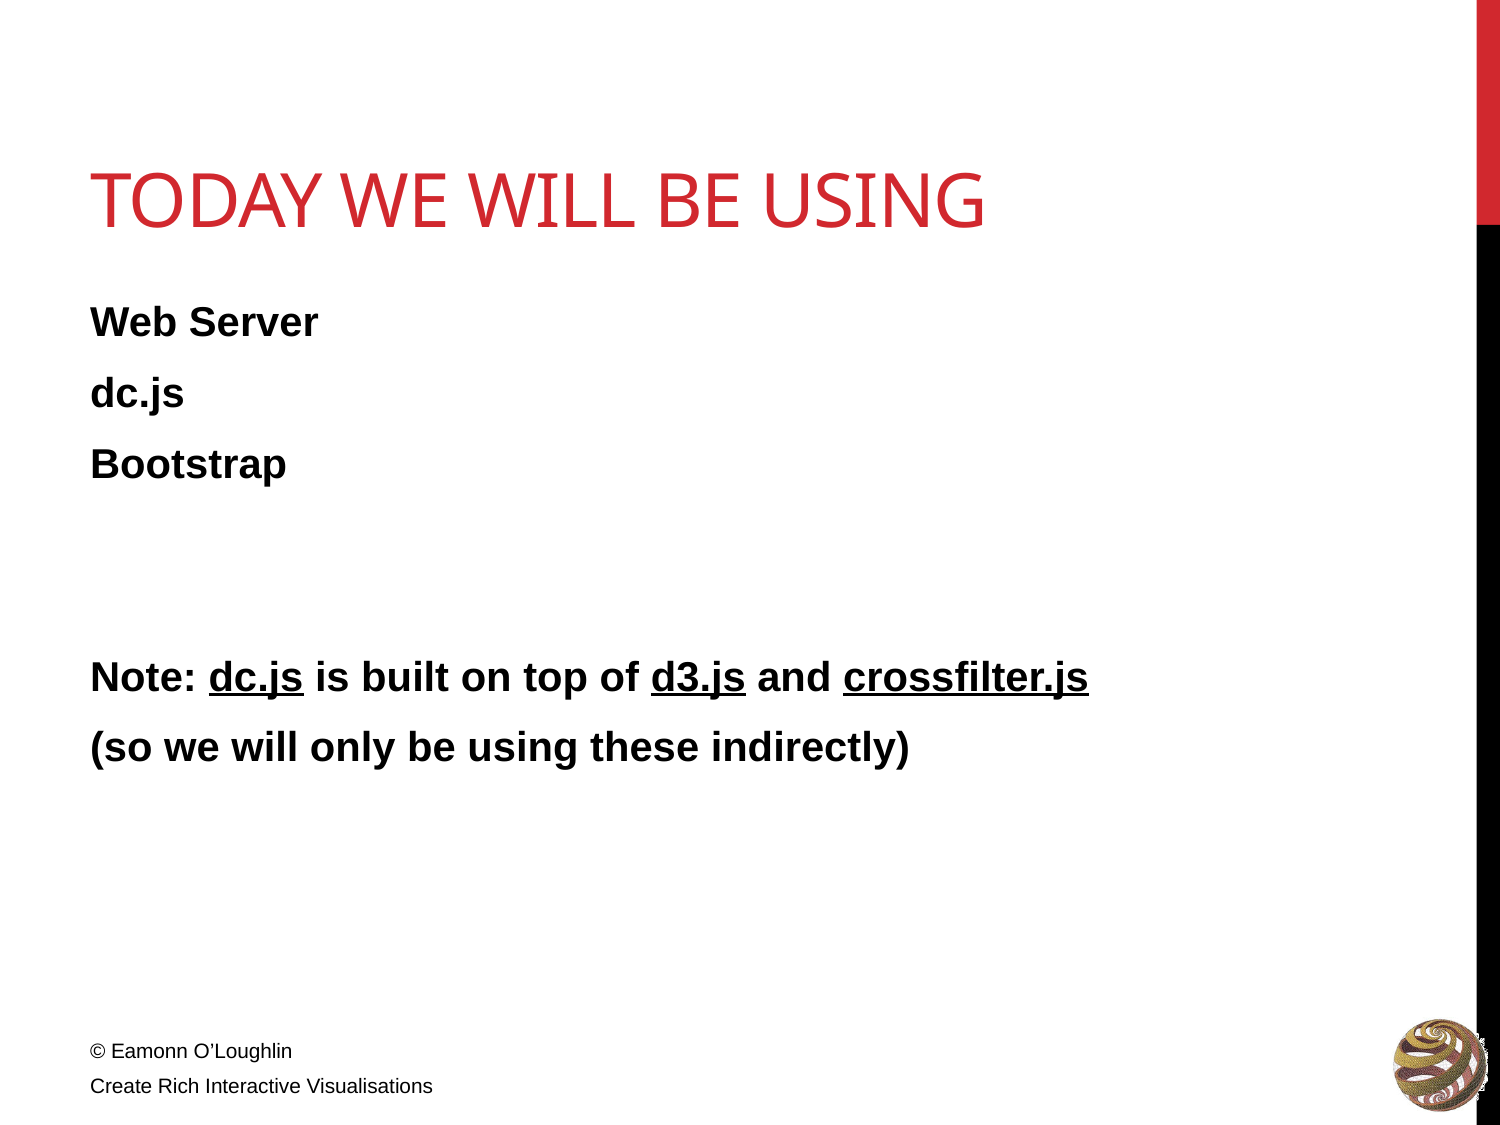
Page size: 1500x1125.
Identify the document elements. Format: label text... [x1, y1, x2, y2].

title Today we will be using [75, 25, 1025, 250]
list Web Server dc.js Bootstrap Note: dc.js is built on top of d3.js and crossfilter.js (so we will only be using these indirectly) [75, 287, 1325, 1005]
picture [1391, 1017, 1488, 1113]
slide_number © Eamonn O’Loughlin [75, 1012, 638, 1063]
footer Create Rich Interactive Visualisations [75, 1065, 638, 1112]
